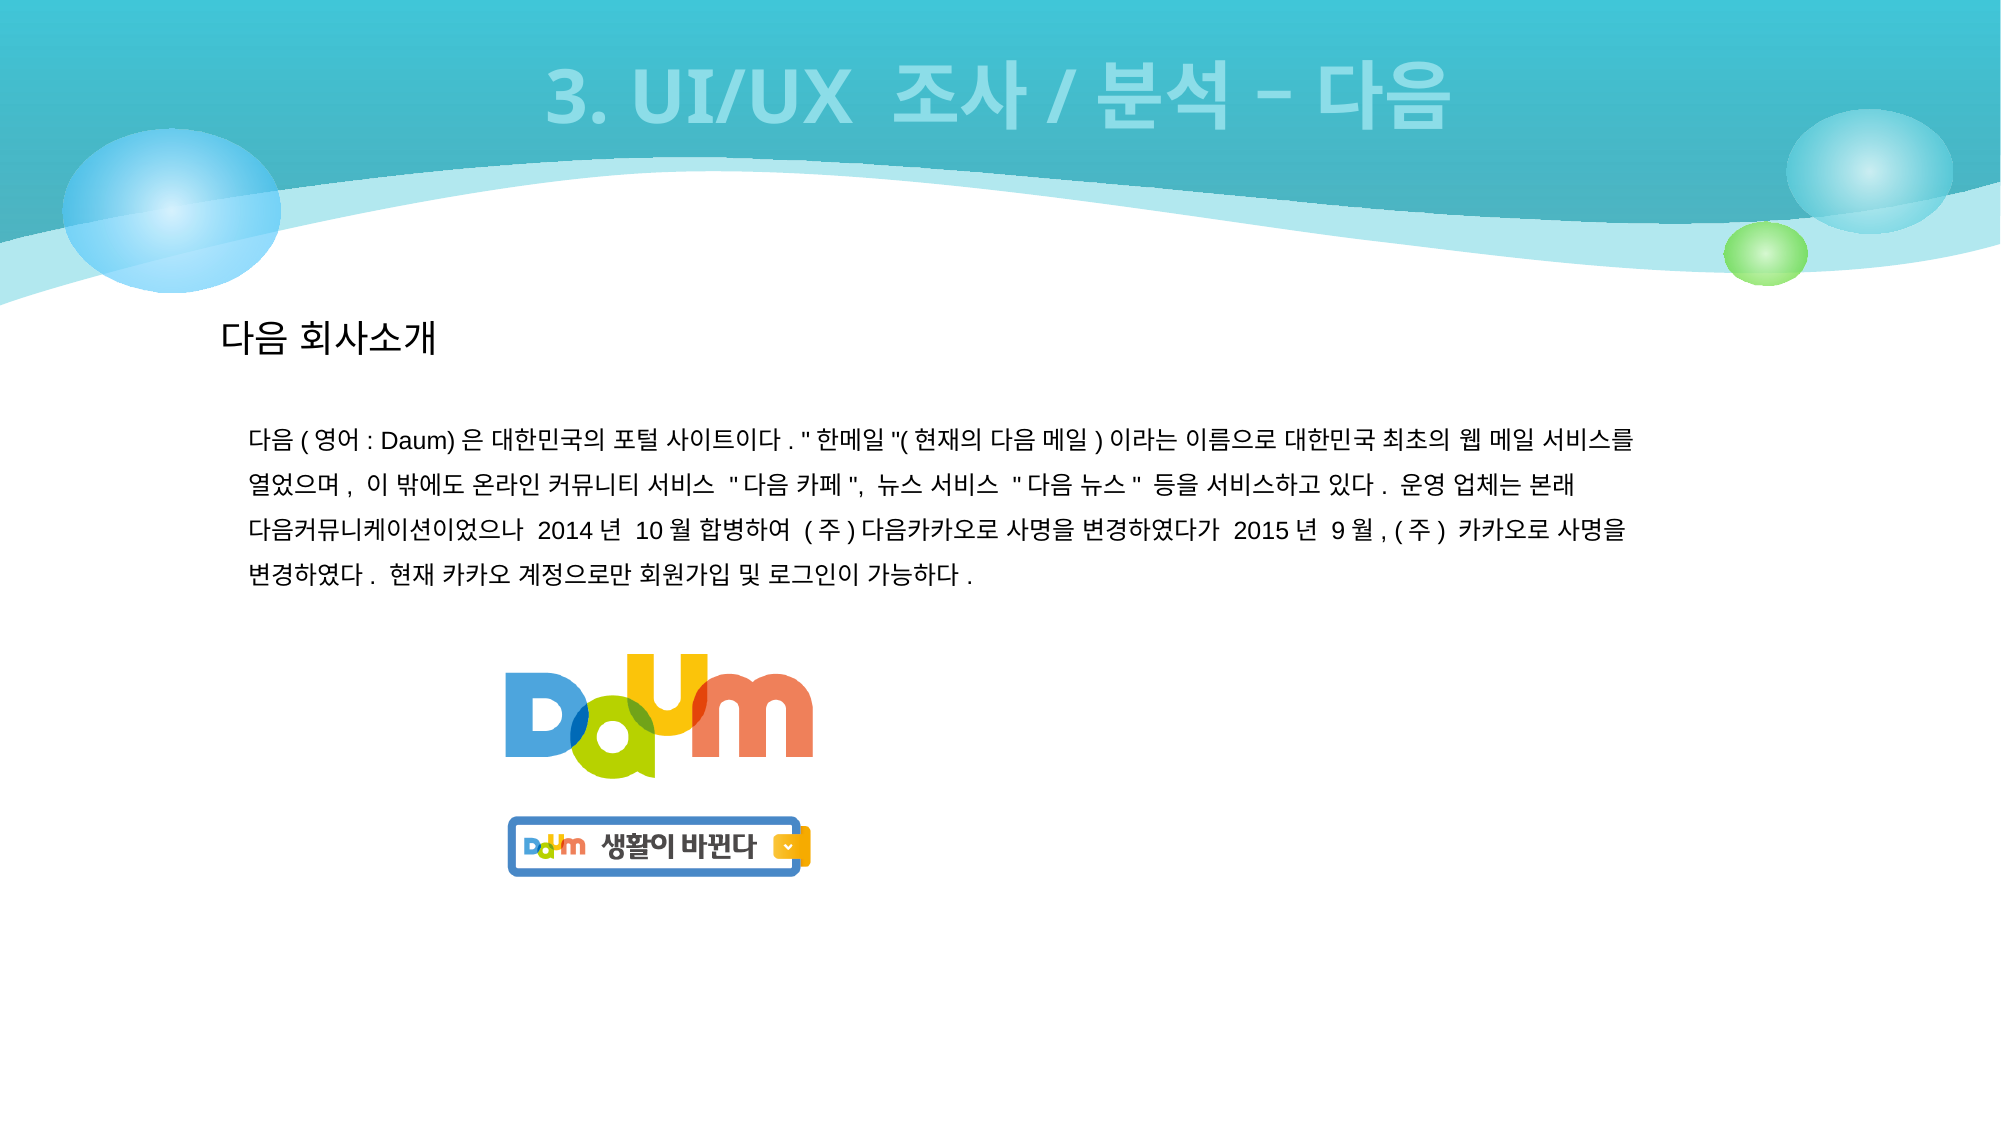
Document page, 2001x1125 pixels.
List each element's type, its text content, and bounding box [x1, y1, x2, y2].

text_box 다음 회사소개 [188, 307, 453, 368]
title 3. UI/UX 조사/분석 – 다음 [99, 0, 1900, 188]
text_box 다음(영어: Daum)은 대한민국의 포털 사이트이다. "한메일"(현재의 다음 메일)이라는 이름으로 대한민국 최초의 웹 메일 서비스를 열었으며, 이 밖에도 온라인 커뮤니티 서비스 "다음 카페", 뉴스 서비스 "다음 뉴스" 등을 서비스하고 있다. 운영 업체는 본래 다음커뮤니케이션이었으나 2014년 10월 합병하여 (주)다음카카오로 사명을 변경하였다가 2015년 9월, (주) 카카오로 사명을 변경하였다. 현재 카카오 계정으로만 회원가입 및 로그인이 가능하다. [233, 402, 1704, 597]
picture [493, 638, 828, 895]
